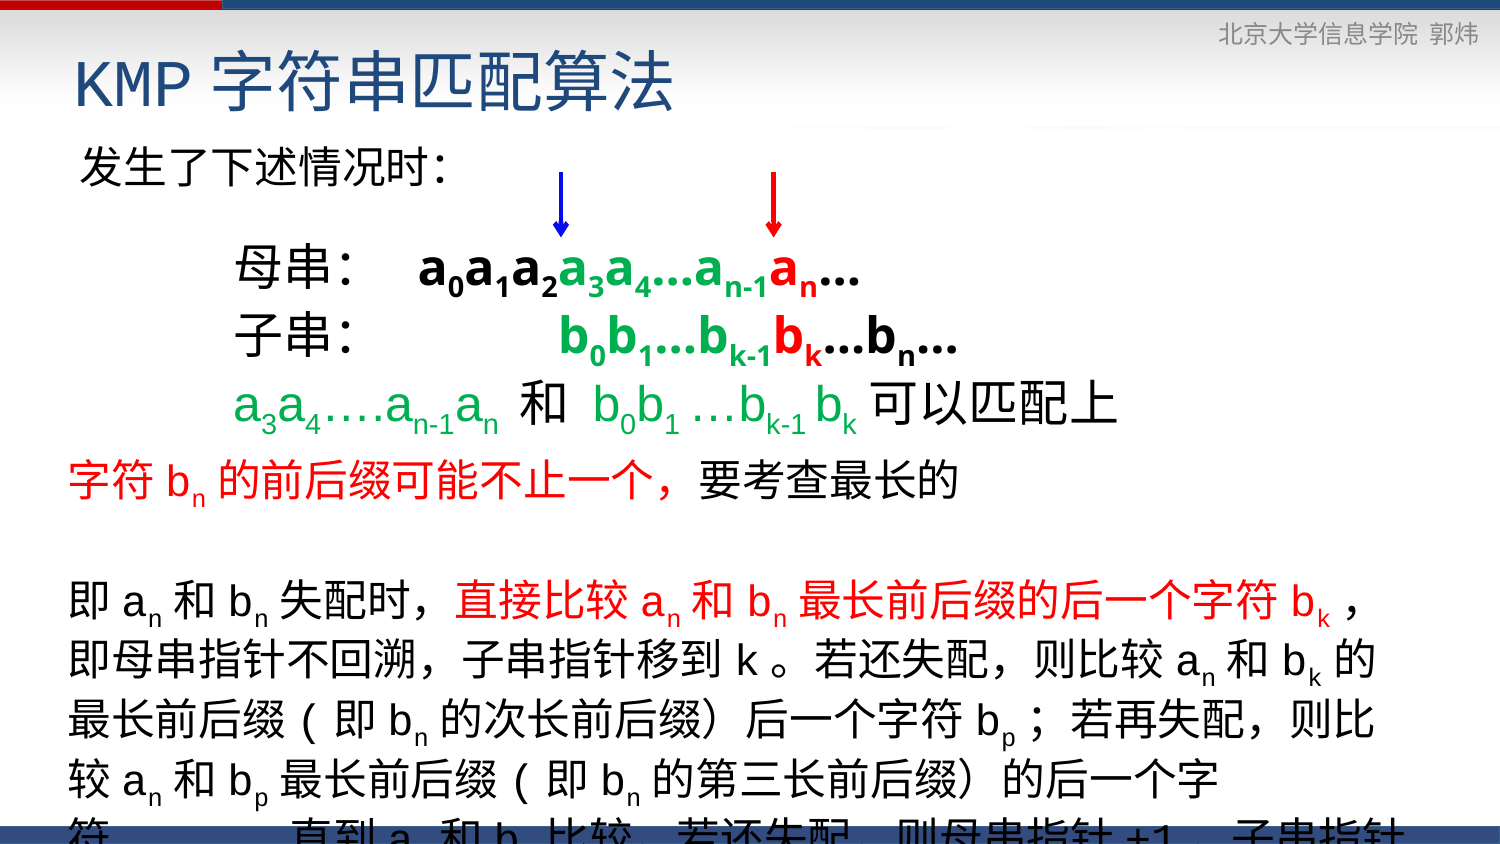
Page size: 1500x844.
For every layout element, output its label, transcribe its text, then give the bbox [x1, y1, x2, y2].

title KMP字符串匹配算法 [58, 14, 1430, 145]
text_box 字符bn的前后缀可能不止一个，要考查最长的 即an和bn失配时，直接比较an和bn最长前后缀的后一个字符bk，即母串指针不回溯，子串指针移到k。若还失配，则比较an和bk的最长前后缀(即bn的次长前后缀）后一个字符bp；若再失配，则比较an和bp最长前后缀(即bn的第三长前后缀）的后一个字符......直到an和b0比较，若还失配，则母串指针+1，子串指针回0。 [52, 445, 1426, 844]
text_box 母串： a0a1a2a3a4…an-1an… 子串： a1a2a3b0b1…bk-1bk…bn… a3a4….an-1an 和 b0b1 …bk-1 bk可以匹配上 [218, 227, 1184, 448]
text_box 发生了下述情况时： [64, 132, 1097, 237]
picture [0, 10, 1500, 129]
